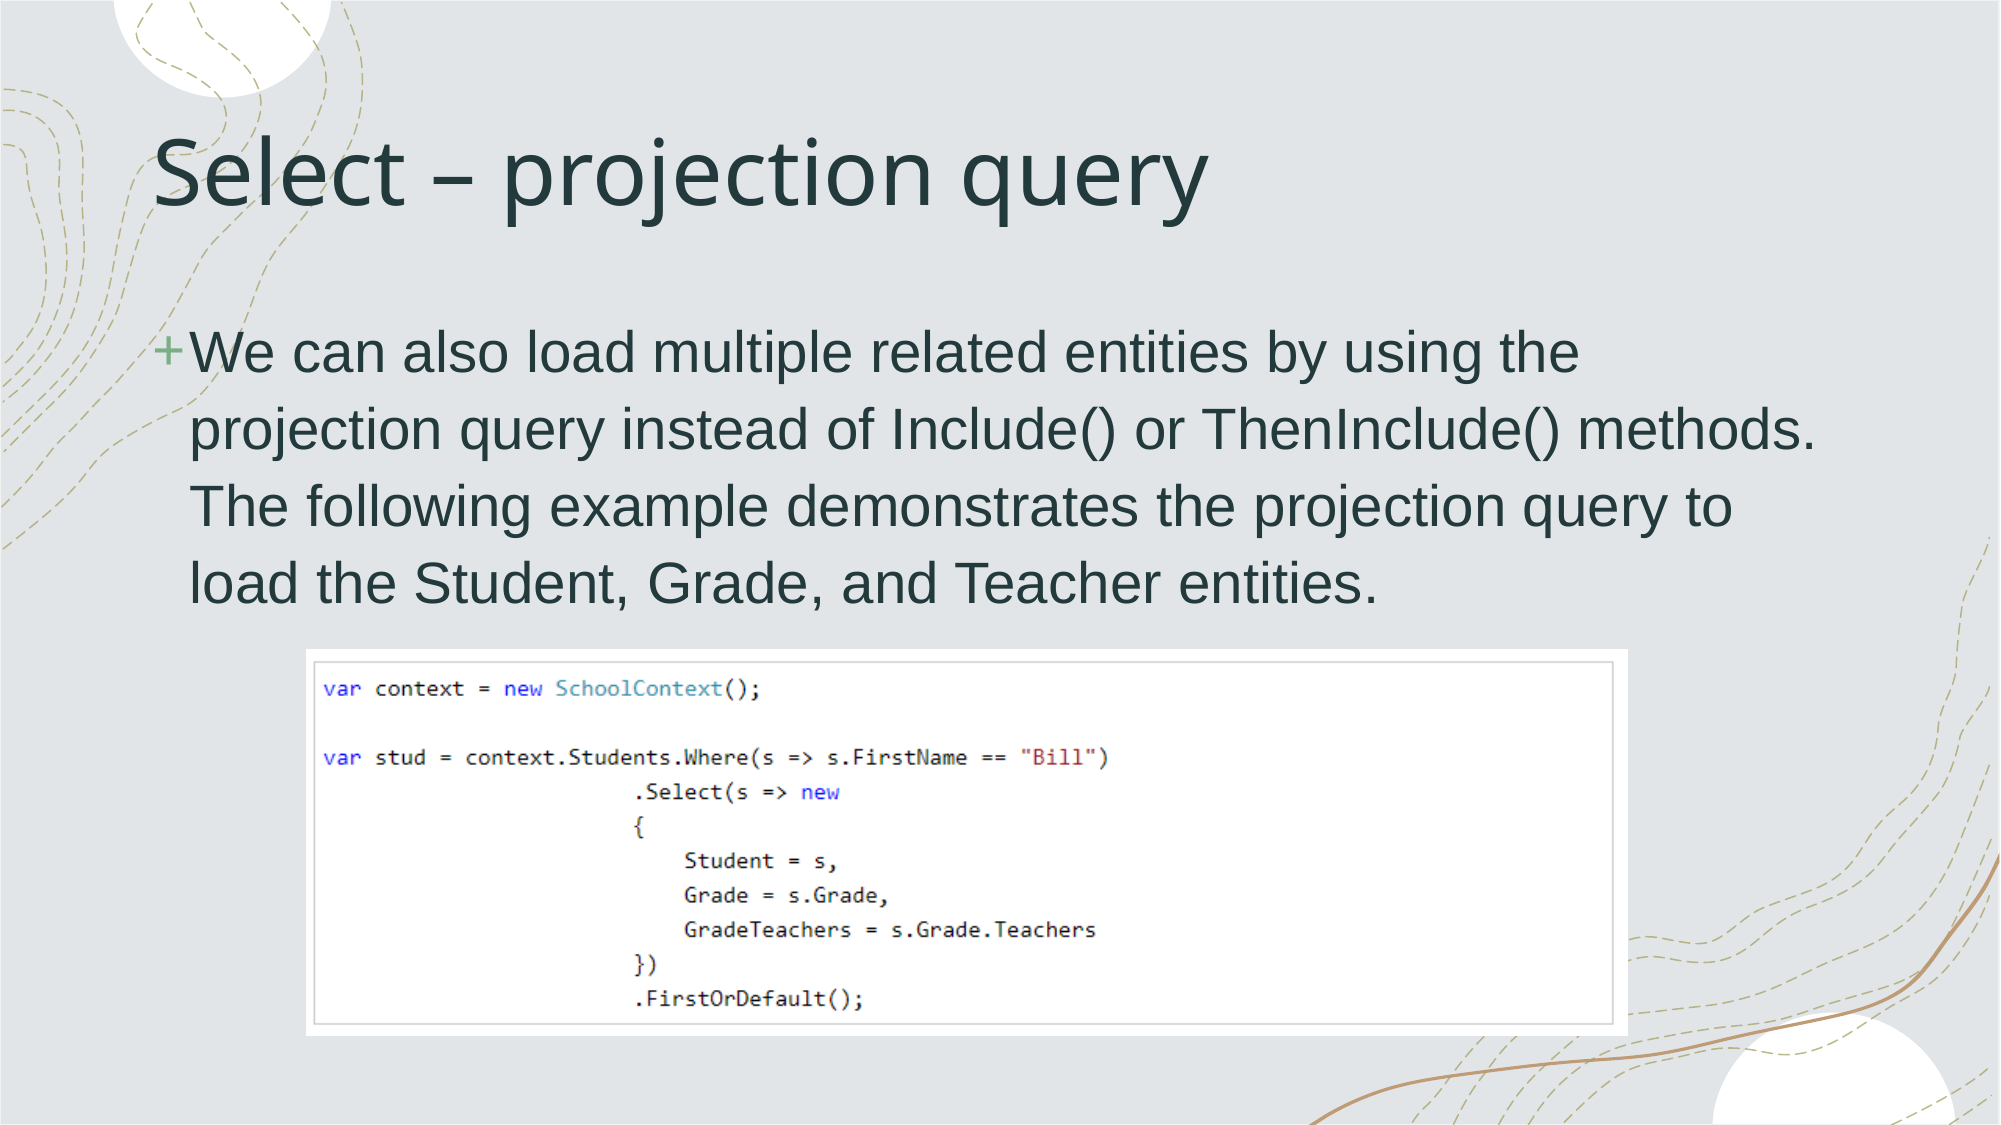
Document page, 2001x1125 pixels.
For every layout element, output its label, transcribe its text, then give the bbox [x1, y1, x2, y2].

picture [306, 649, 1628, 1036]
title Select – projection query [137, 59, 1863, 278]
list We can also load multiple related entities by using the projection query instead of Include() or ThenInclude() methods. The following example demonstrates the projection query to load the Student, Grade, and Teacher entities. [137, 299, 1863, 1014]
